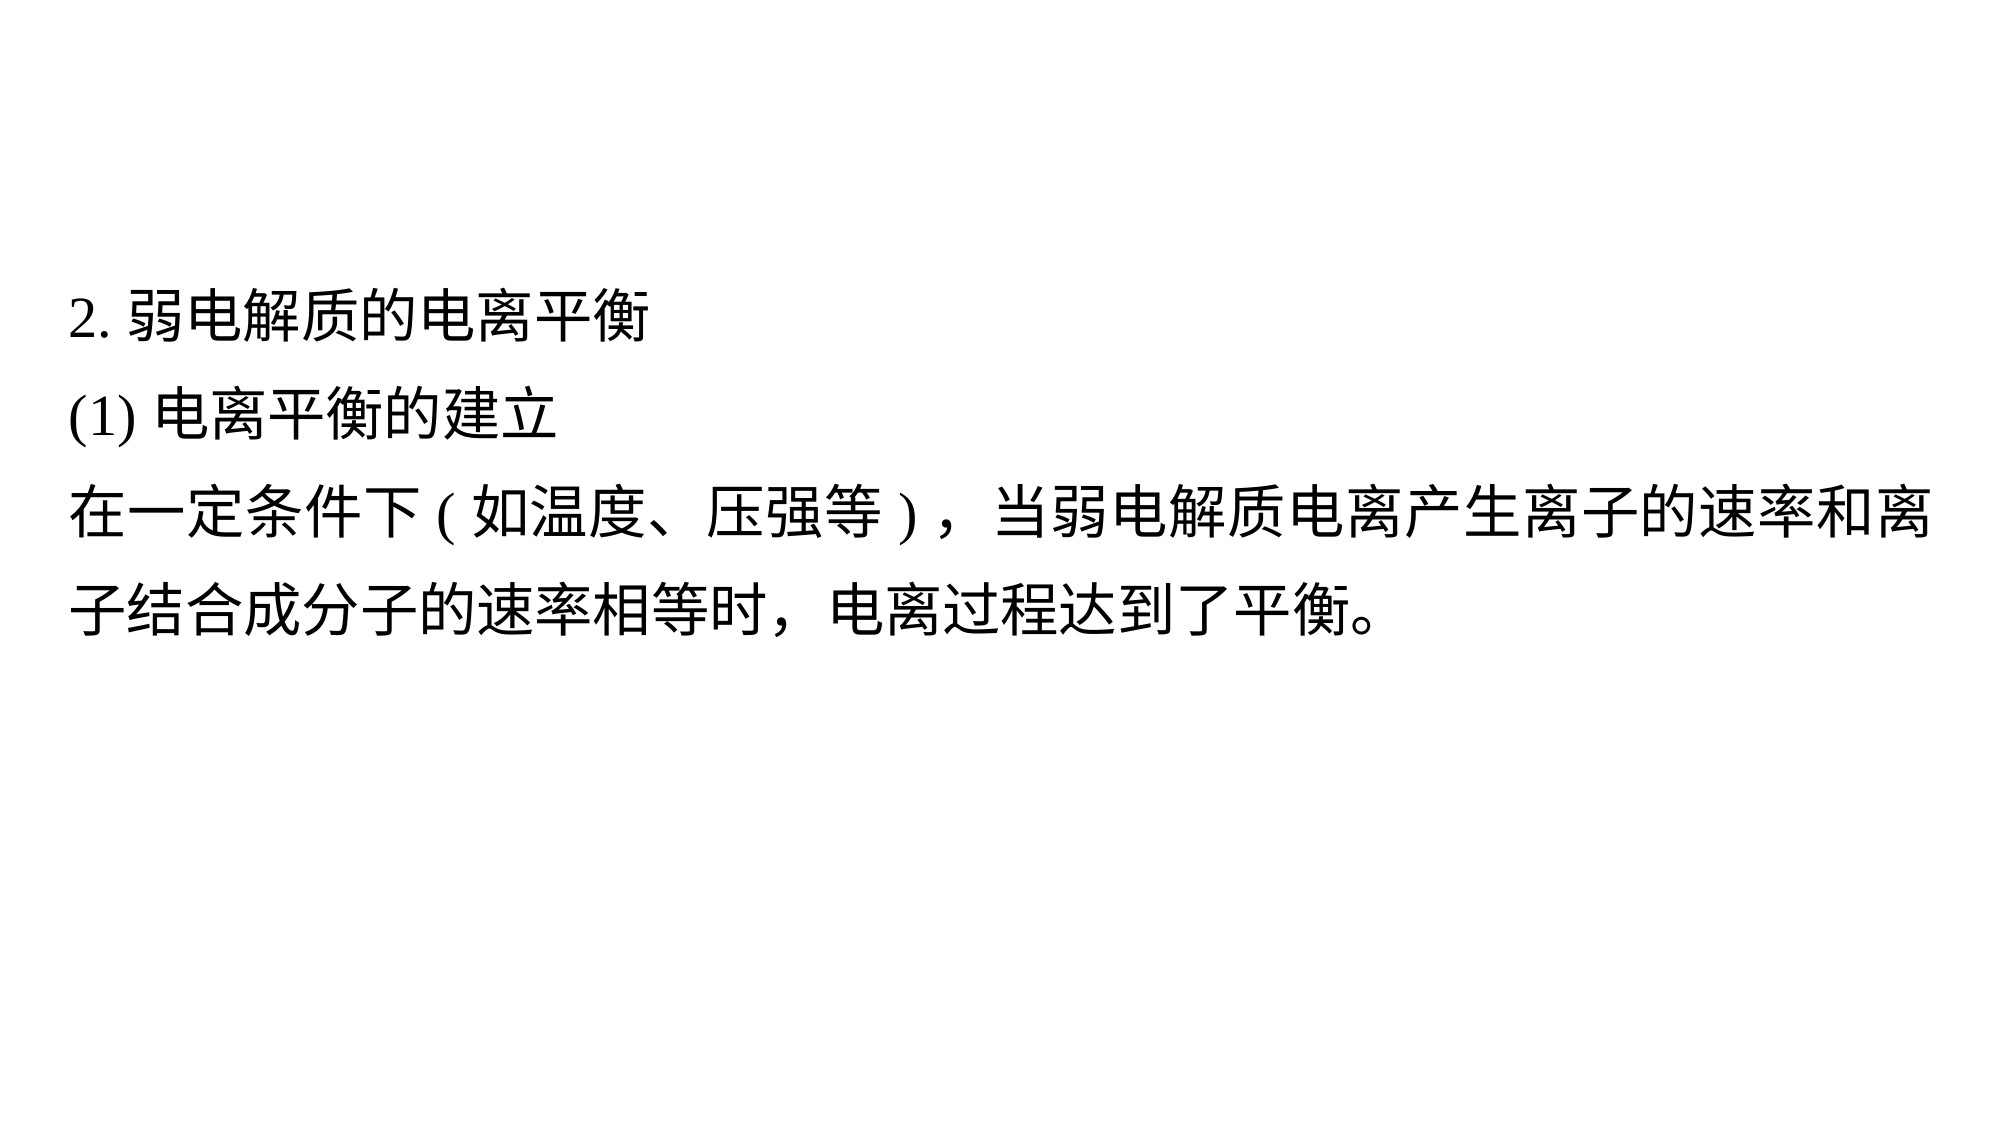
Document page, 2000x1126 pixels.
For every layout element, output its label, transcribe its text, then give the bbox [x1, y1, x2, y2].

text_box 2.弱电解质的电离平衡 (1)电离平衡的建立 在一定条件下(如温度、压强等)，当弱电解质电离产生离子的速率和离子结合成分子的速率相等时，电离过程达到了平衡。 [48, 241, 1955, 653]
